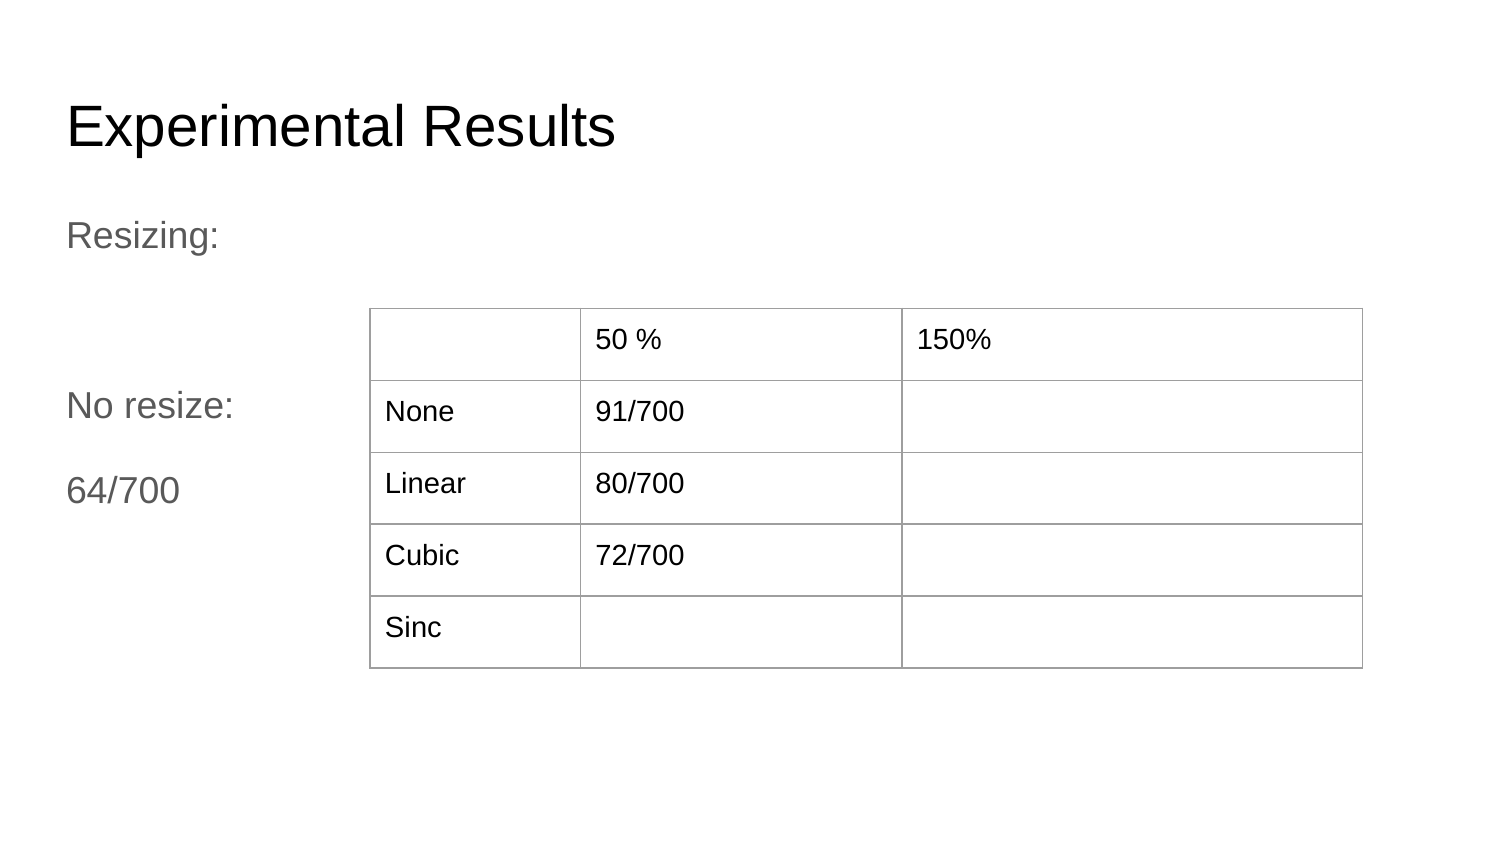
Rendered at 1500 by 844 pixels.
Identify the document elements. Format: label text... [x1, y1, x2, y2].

table_cell 72/700 [581, 525, 901, 595]
table_cell 80/700 [581, 453, 901, 523]
table_cell [903, 525, 1362, 595]
table_header 50 % [581, 309, 901, 380]
table_cell [903, 453, 1362, 523]
table_cell Cubic [371, 525, 580, 595]
table_cell [903, 381, 1362, 452]
table_cell 91/700 [581, 381, 901, 452]
table_cell Sinc [371, 597, 580, 667]
table_cell [581, 597, 901, 667]
table_cell [903, 597, 1362, 667]
table_header 150% [903, 309, 1362, 380]
list Resizing: No resize: 64/700 [51, 189, 1449, 750]
table_header [371, 309, 580, 380]
title Experimental Results [51, 72, 1449, 167]
table_cell Linear [371, 453, 580, 523]
table_cell None [371, 381, 580, 452]
